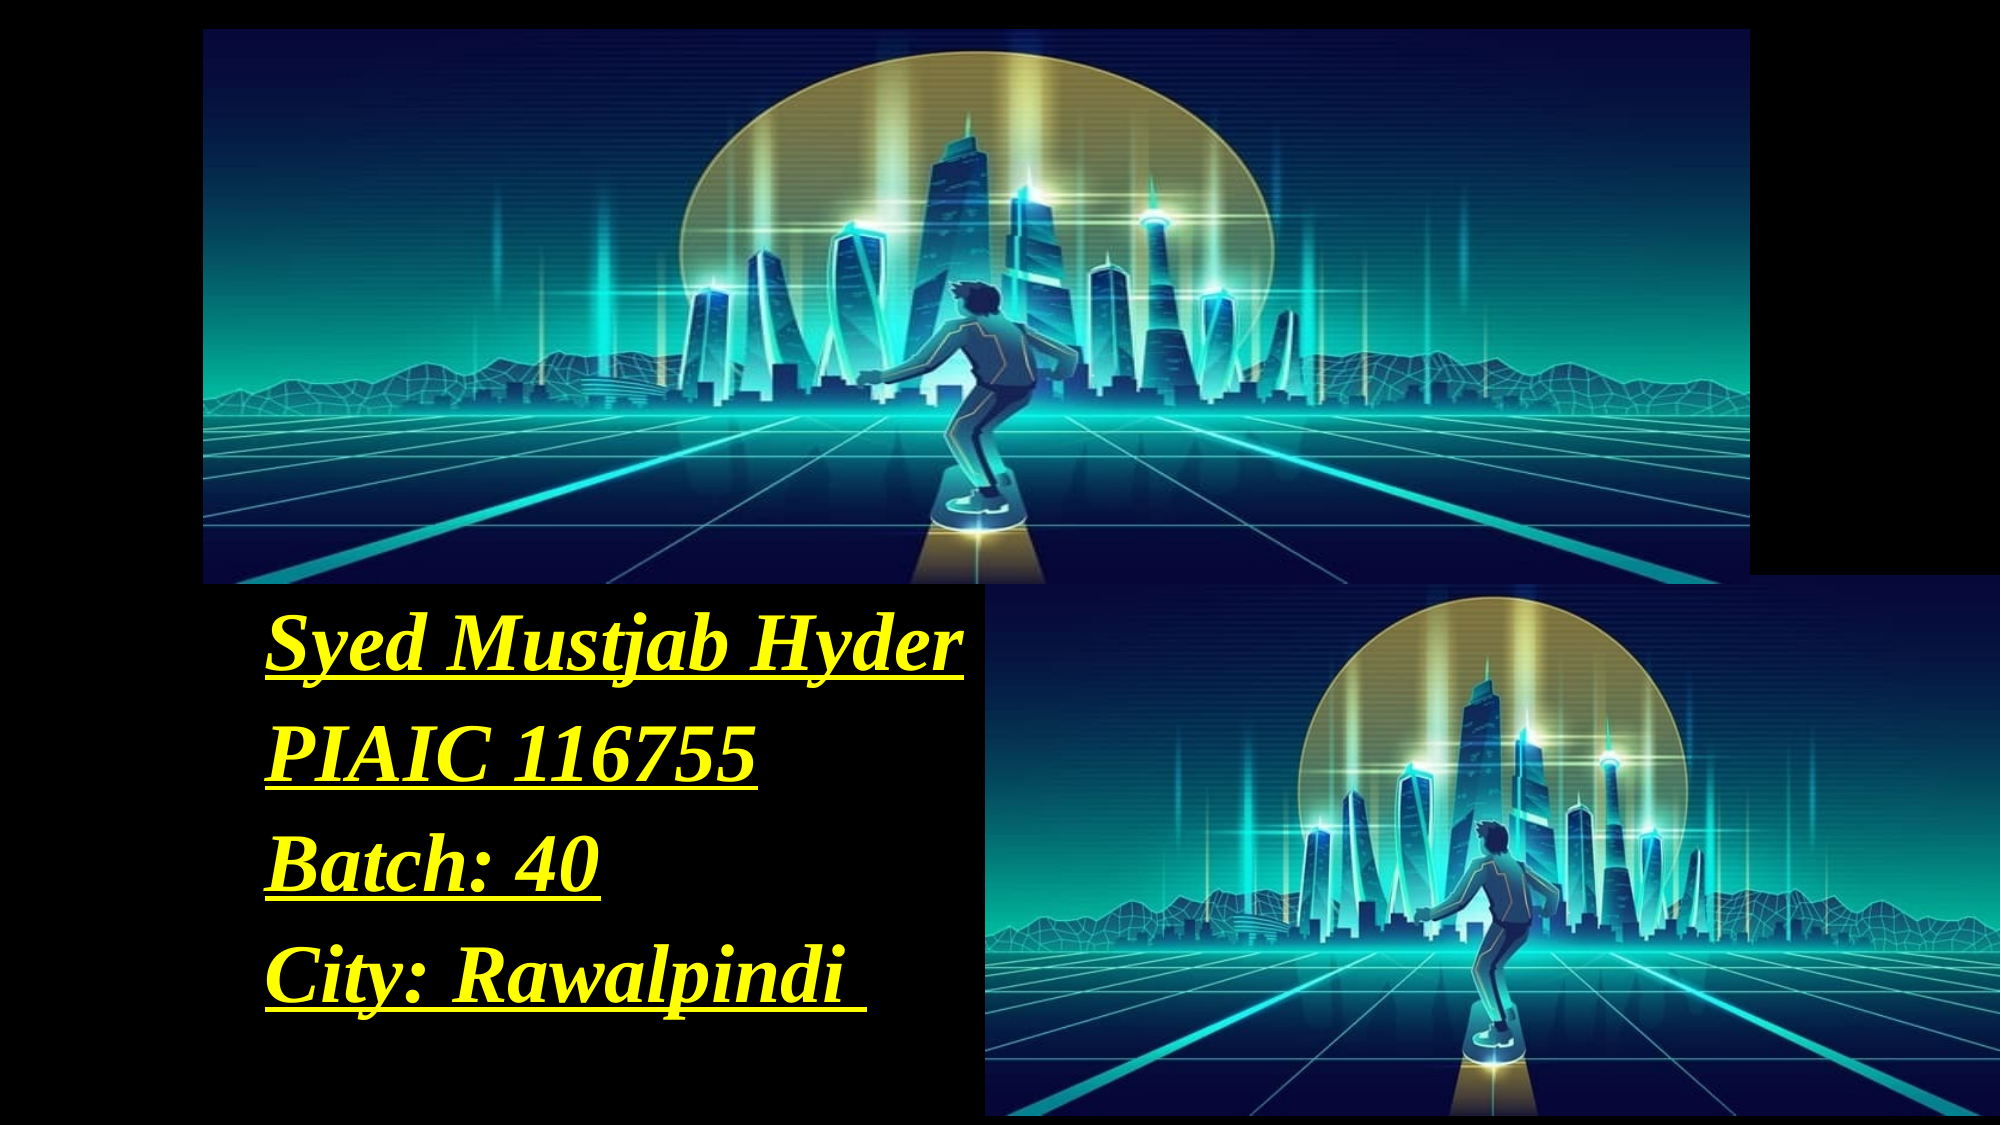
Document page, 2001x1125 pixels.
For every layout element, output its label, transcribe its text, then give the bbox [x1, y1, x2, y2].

subtitle Syed Mustjab Hyder PIAIC 116755 Batch: 40 City: Rawalpindi [249, 590, 985, 863]
picture [1461, 215, 1466, 230]
picture [263, 466, 289, 470]
picture [238, 465, 259, 469]
picture [1696, 463, 1750, 475]
picture [202, 29, 2000, 1116]
picture [1939, 1000, 1961, 1005]
picture [1963, 998, 2000, 1009]
picture [1657, 465, 1723, 475]
